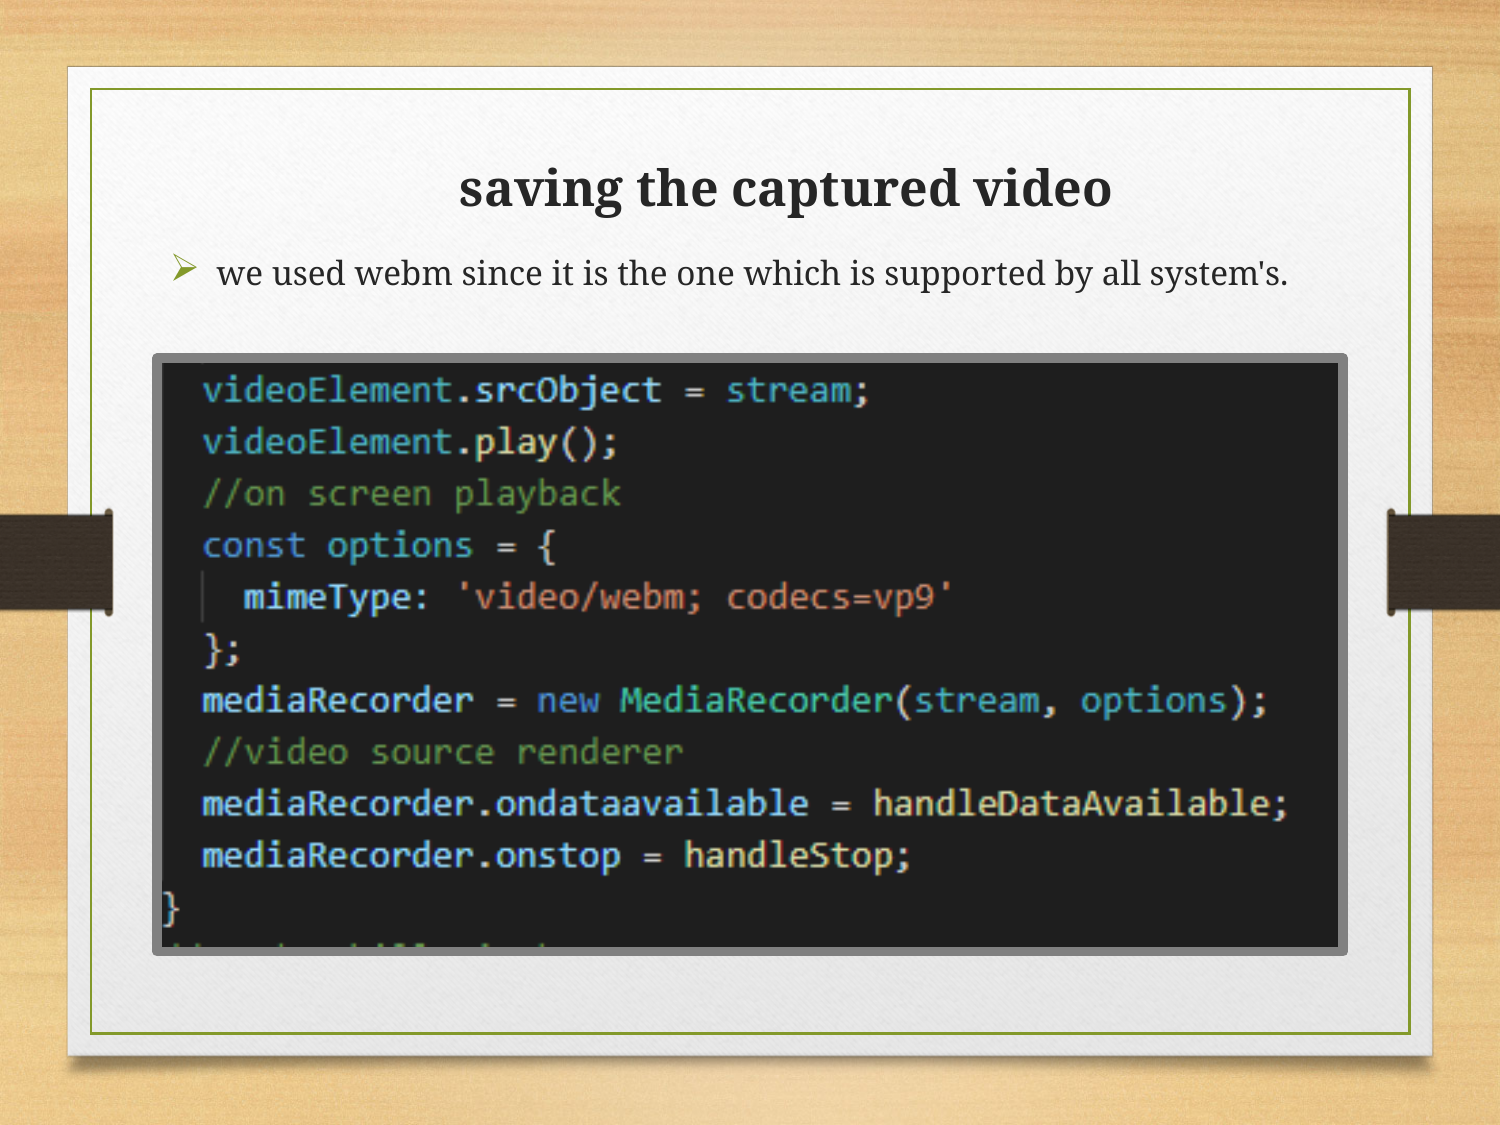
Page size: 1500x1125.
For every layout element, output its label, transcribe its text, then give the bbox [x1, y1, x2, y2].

picture [0, 0, 1500, 1125]
list we used webm since it is the one which is supported by all system's. [129, 245, 1331, 363]
title saving the captured video [415, 103, 1158, 225]
